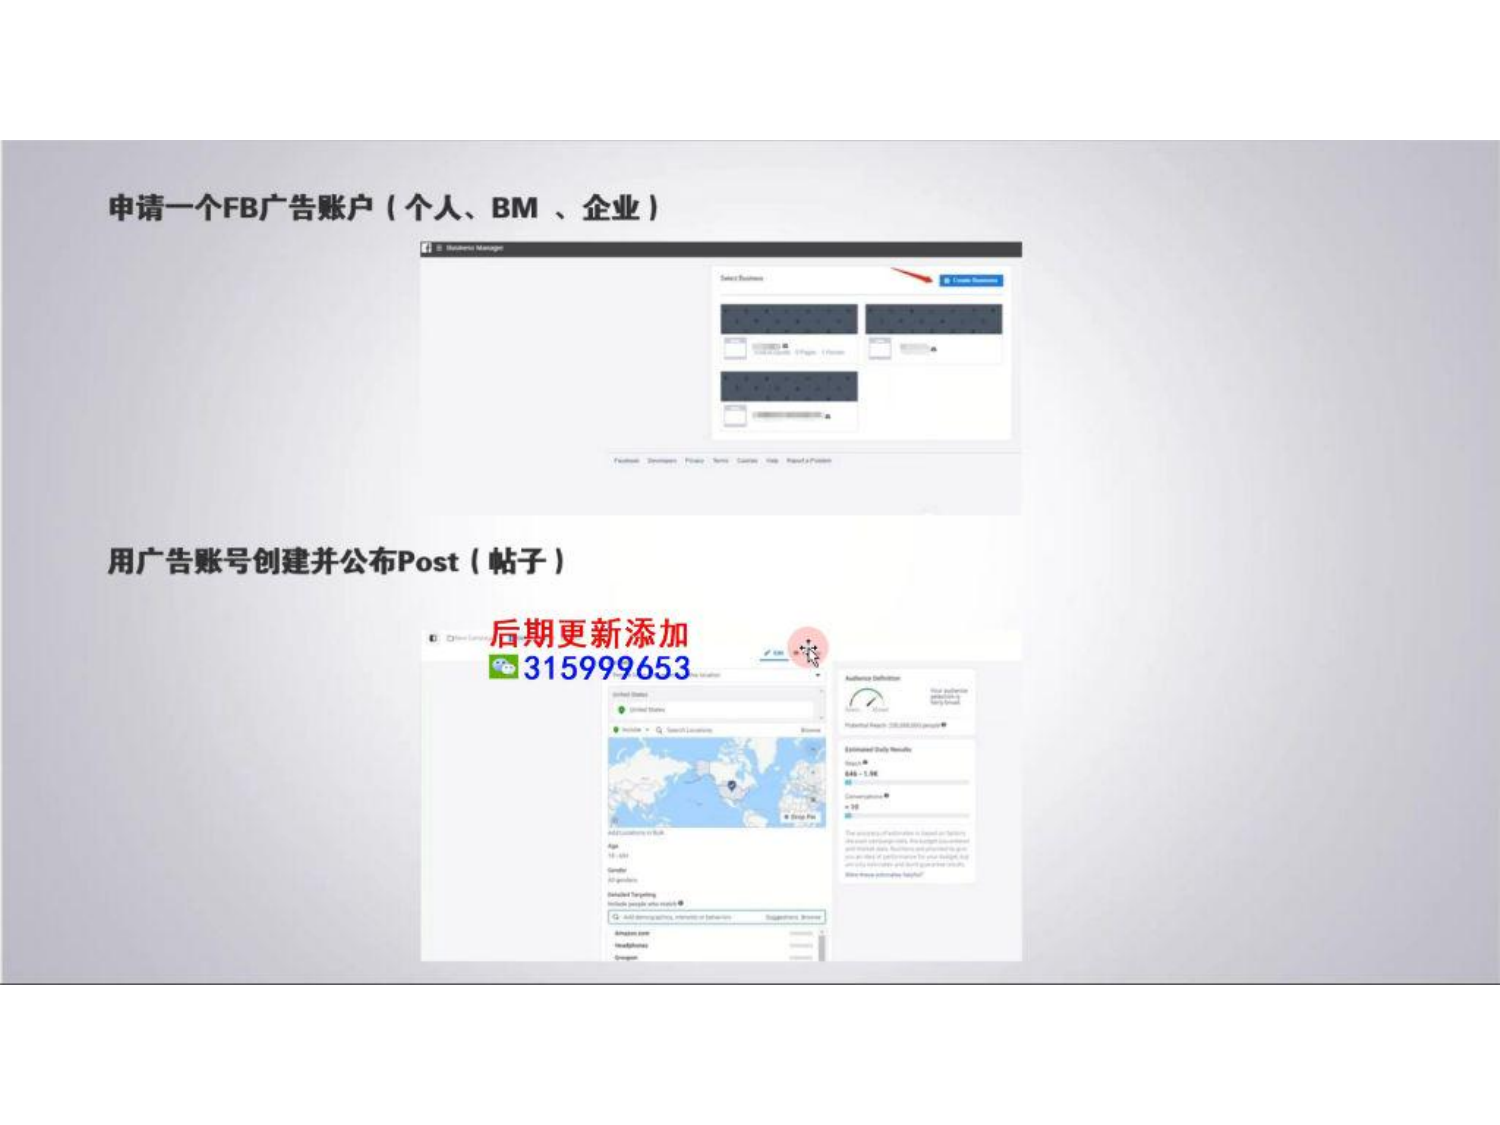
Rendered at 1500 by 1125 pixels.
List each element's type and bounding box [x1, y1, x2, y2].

picture [0, 140, 1500, 985]
